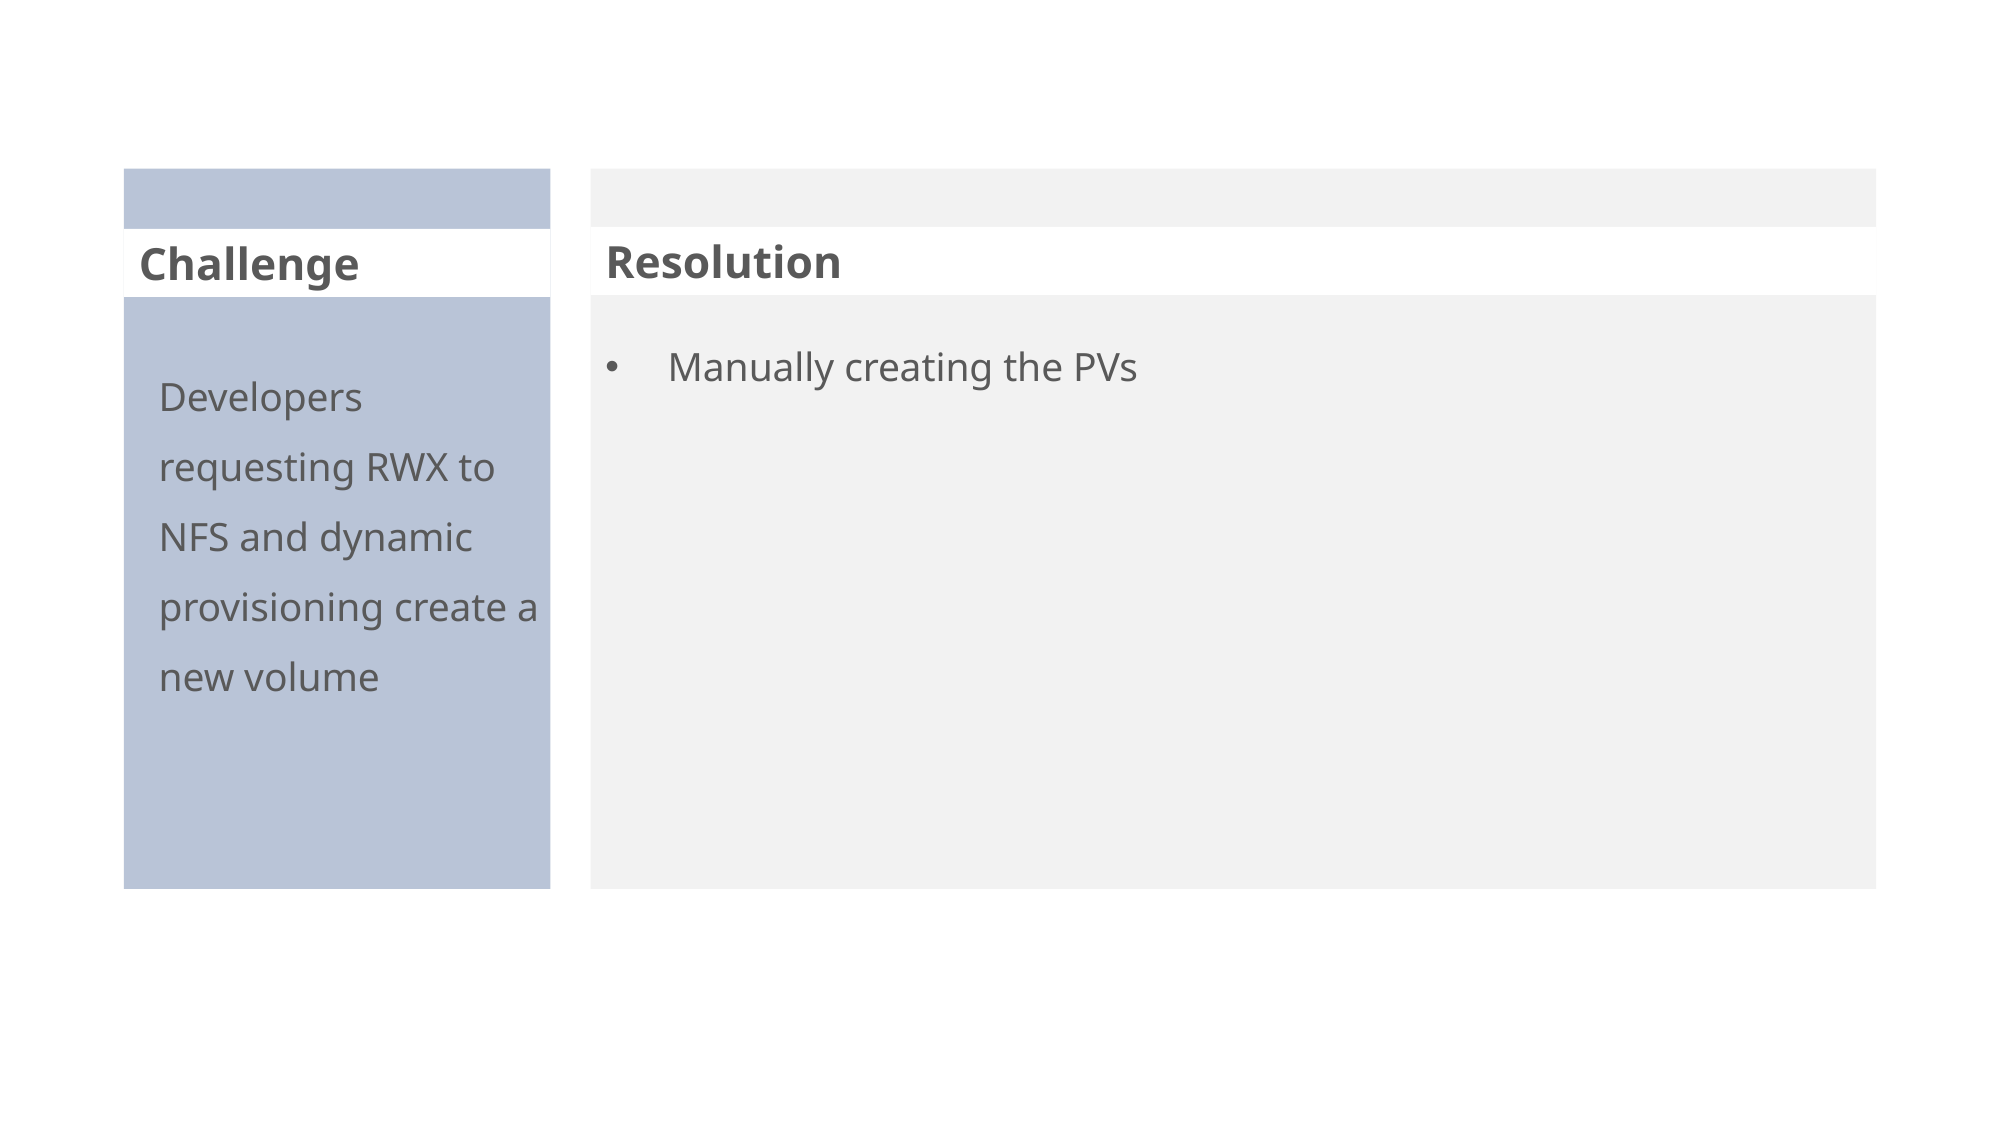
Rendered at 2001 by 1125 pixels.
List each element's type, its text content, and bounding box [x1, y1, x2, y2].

text_box Developers requesting RWX to NFS and dynamic provisioning create a new volume [143, 342, 571, 707]
text_box Resolution [590, 226, 1877, 295]
text_box Challenge [123, 228, 551, 297]
text_box Manually creating the PVs [590, 295, 1836, 530]
text_box [588, 167, 1878, 891]
text_box [122, 167, 552, 891]
